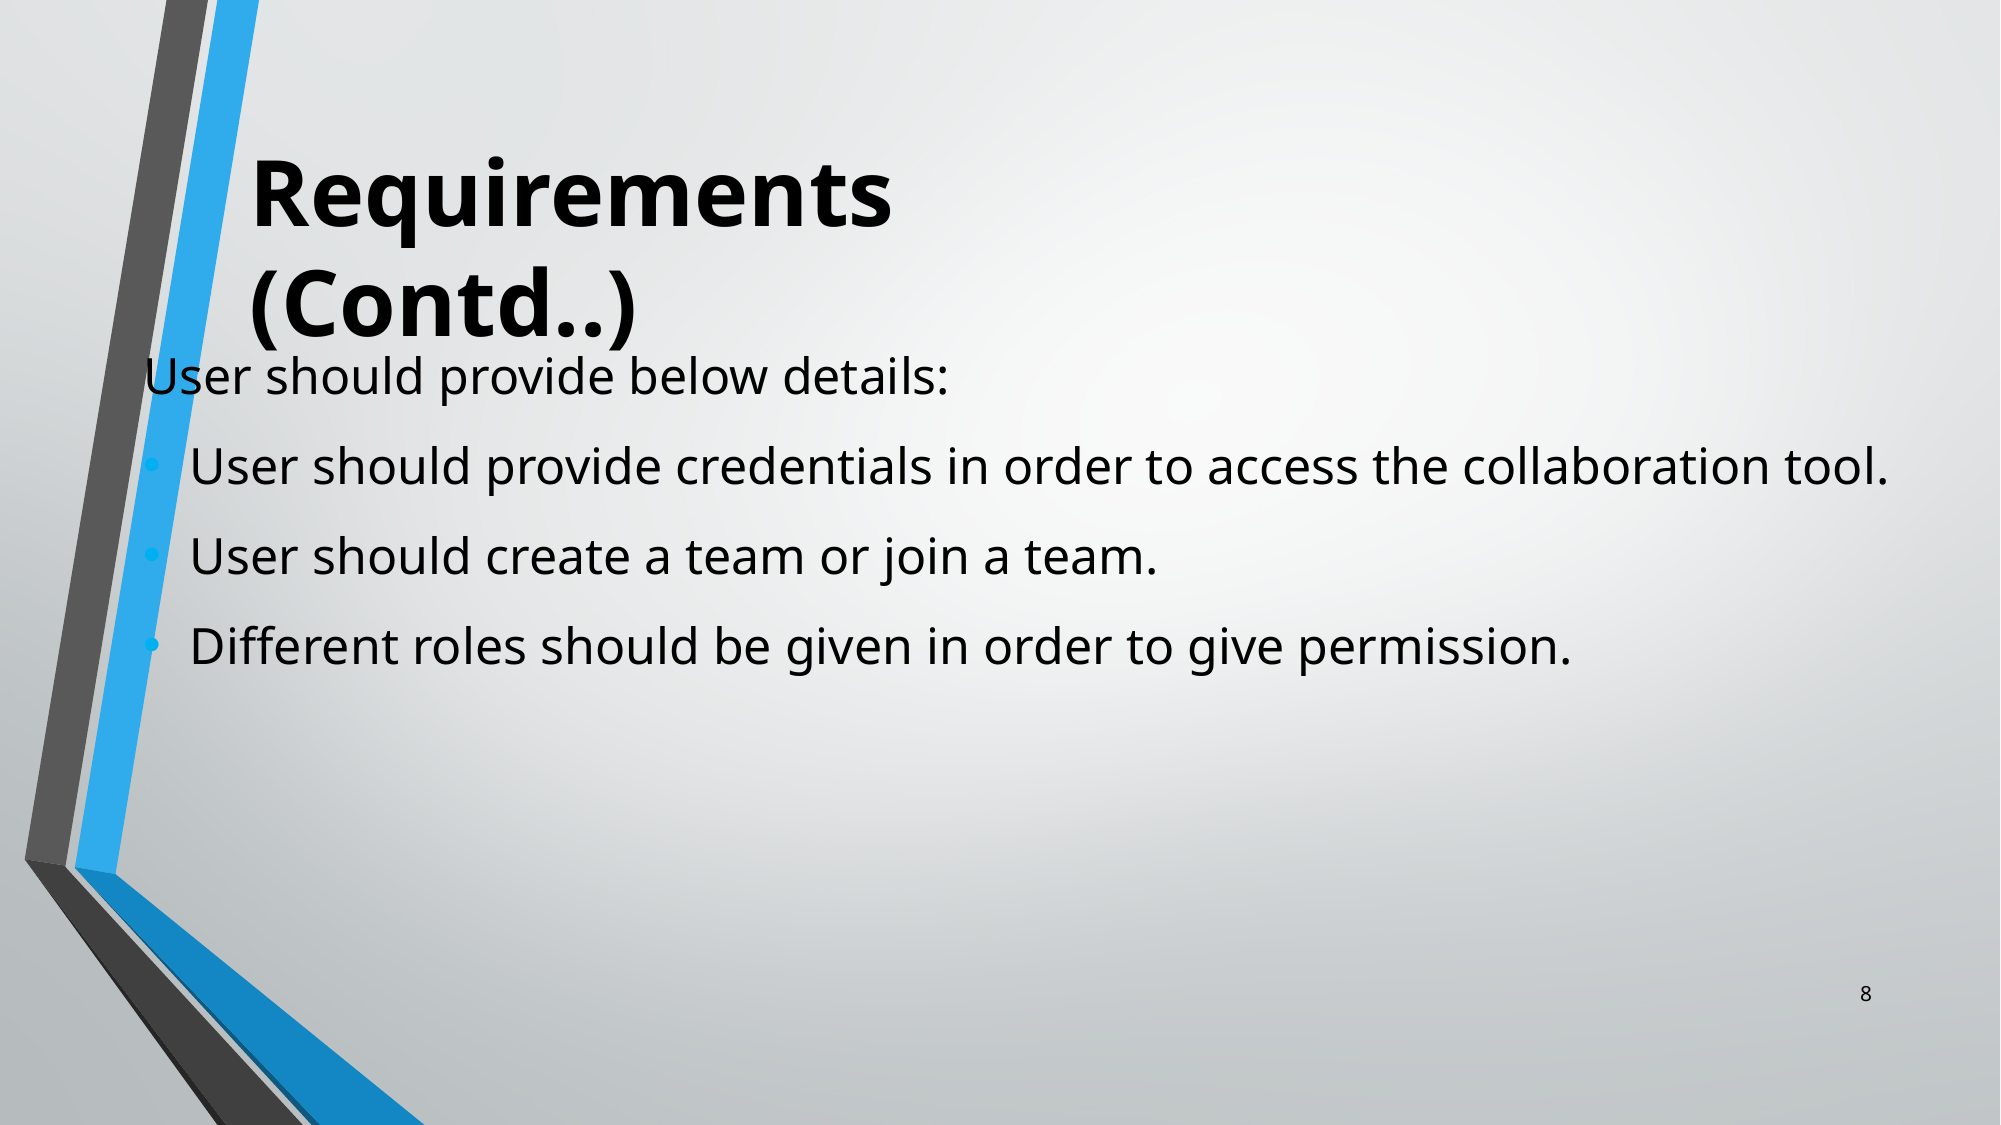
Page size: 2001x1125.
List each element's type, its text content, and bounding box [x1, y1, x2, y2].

text_box Requirements (Contd..) [235, 127, 1249, 307]
slide_number 8 [1796, 965, 1887, 1025]
text_box User should provide below details: User should provide credentials in order to access the collaboration tool. User should create a team or join a team. Different roles should be given in order to give permission. [128, 307, 1906, 682]
